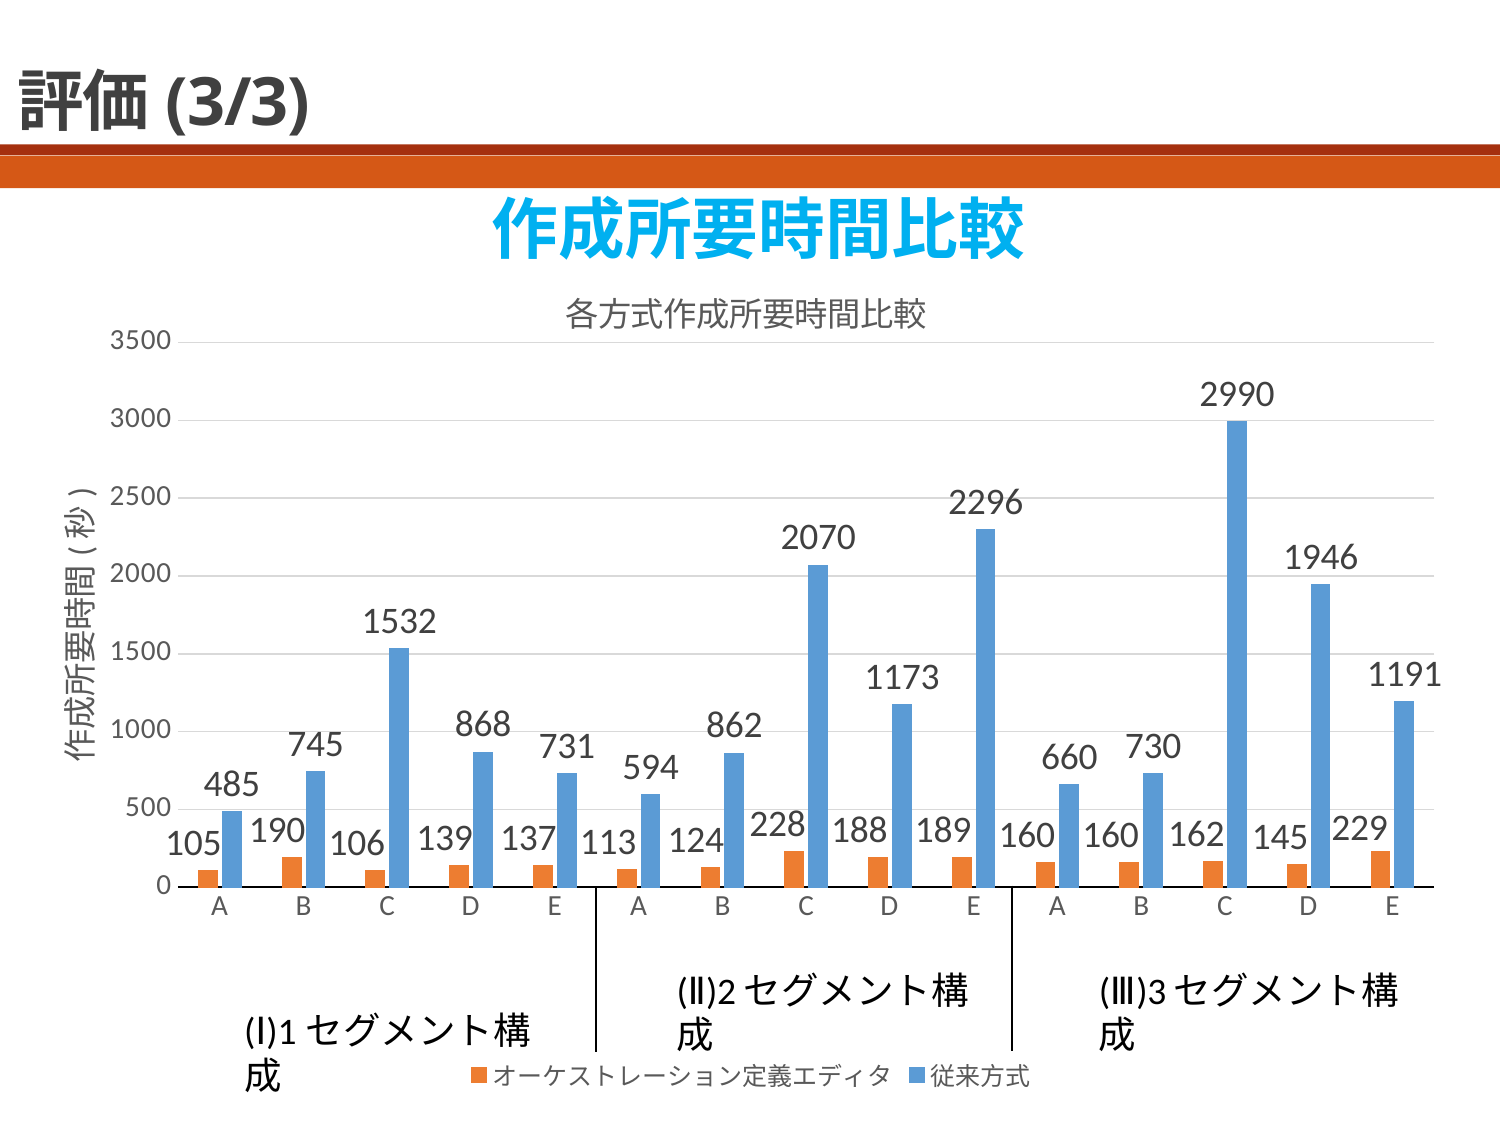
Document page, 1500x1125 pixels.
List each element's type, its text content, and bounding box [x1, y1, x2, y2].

list 作成所要時間比較 [2, 188, 1500, 302]
chart [44, 251, 1458, 1101]
title 評価(3/3) [2, 23, 877, 147]
